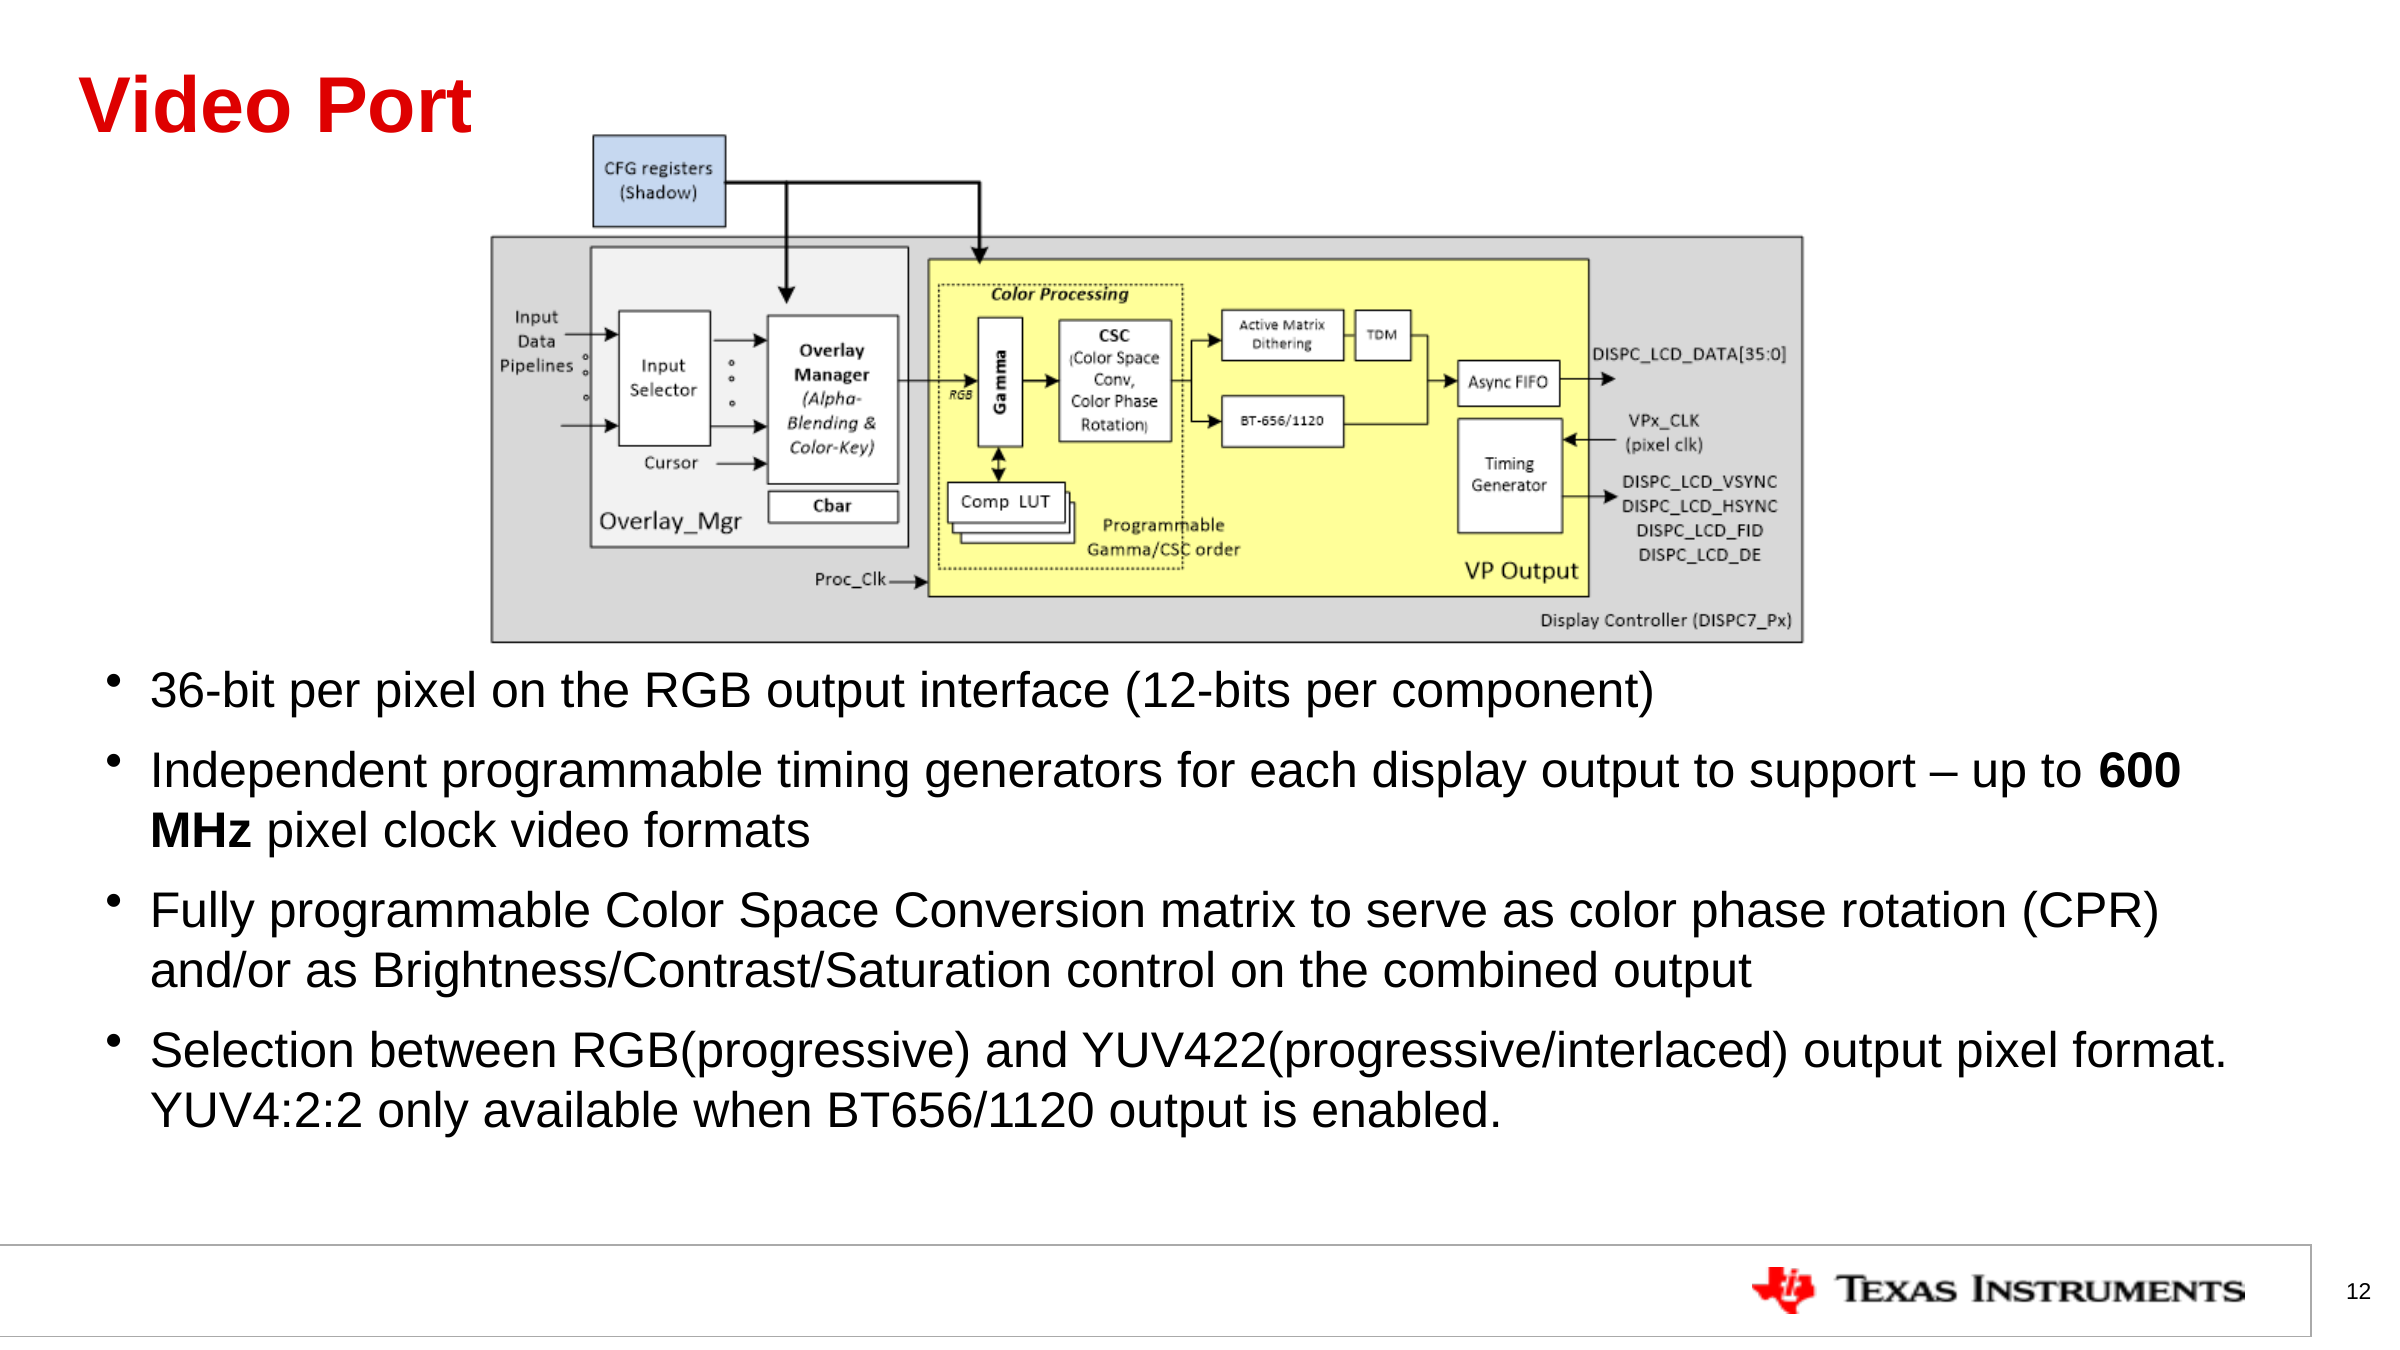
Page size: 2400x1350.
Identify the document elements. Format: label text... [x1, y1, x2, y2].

picture [471, 124, 1812, 655]
title Video Port [60, 28, 2281, 189]
picture [1752, 1267, 2245, 1314]
text_box 12 [1826, 1269, 2387, 1311]
list 36-bit per pixel on the RGB output interface (12-bits per component) Independent programmable timing generators for each display output to support – up to 600 MHz pixel clock video formats Fully programmable Color Space Conversion matrix to serve as color phase rotation (CPR) and/or as Brightness/Contrast/Saturation control on the combined output Selection between RGB(progressive) and YUV422(progressive/interlaced) output pixel format. YUV4:2:2 only available when BT656/1120 output is enabled. [87, 648, 2310, 1166]
